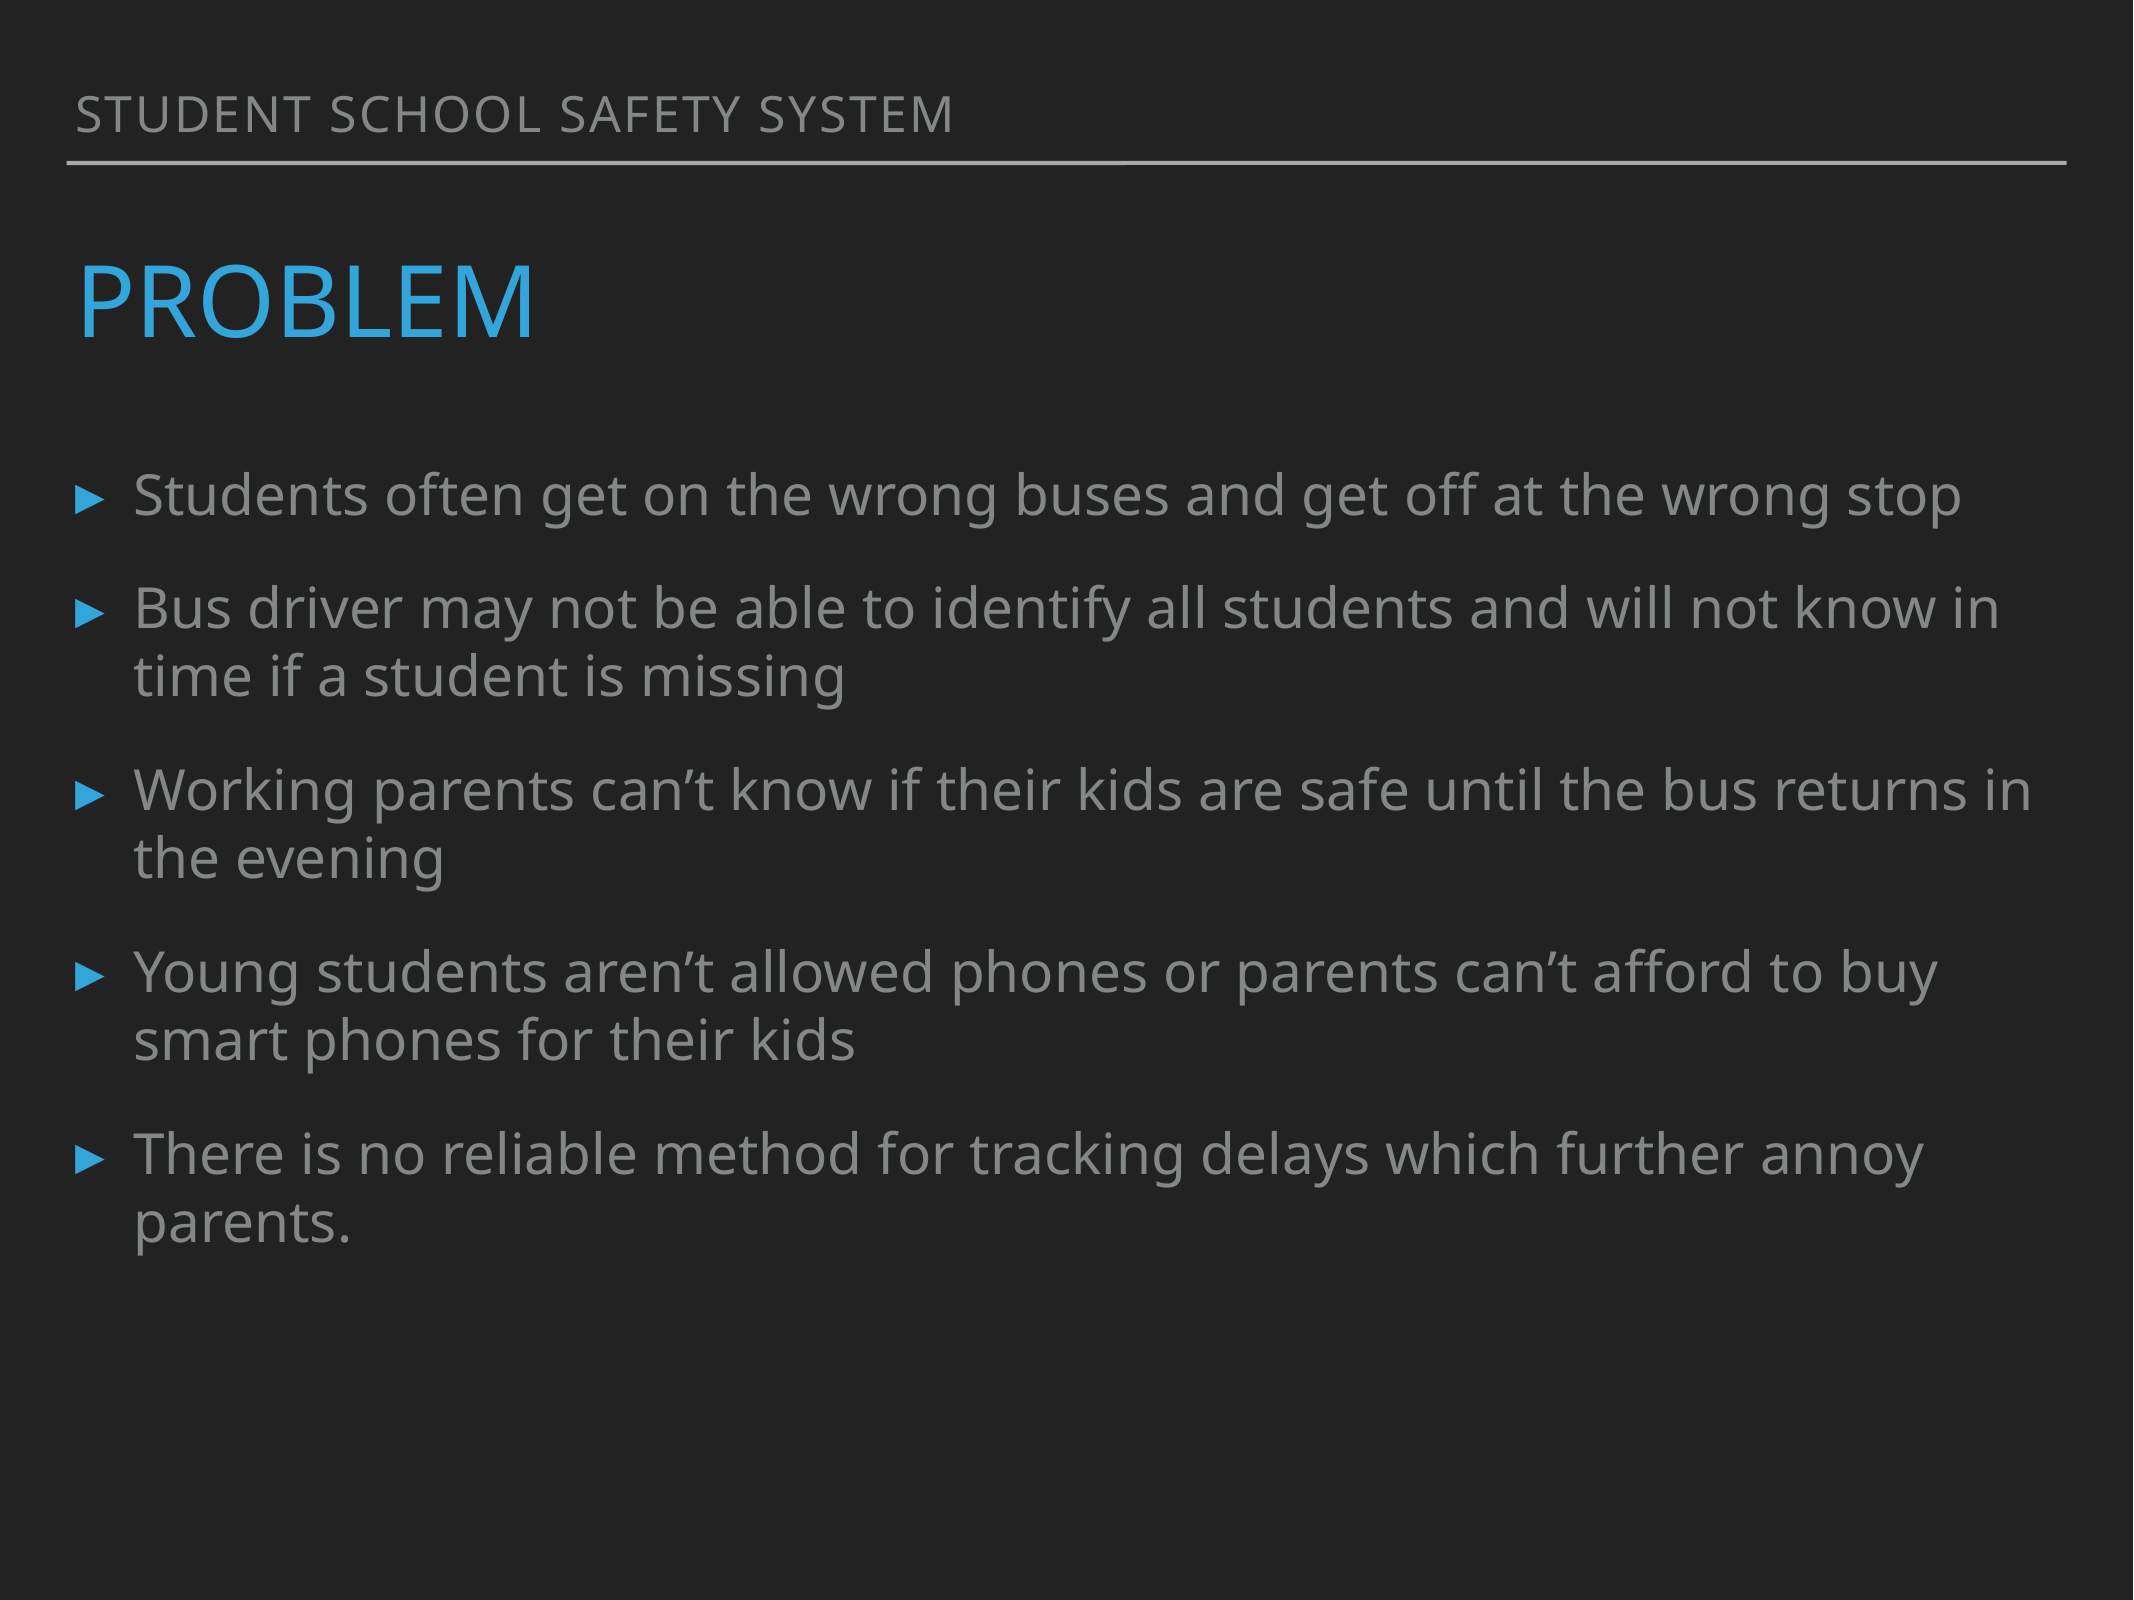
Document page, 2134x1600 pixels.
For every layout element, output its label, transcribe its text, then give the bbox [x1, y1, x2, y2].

list STUDENT SCHOOL SAFETY system [66, 82, 1901, 151]
list Students often get on the wrong buses and get off at the wrong stop Bus driver may not be able to identify all students and will not know in time if a student is missing Working parents can’t know if their kids are safe until the bus returns in the evening Young students aren’t allowed phones or parents can’t afford to buy smart phones for their kids There is no reliable method for tracking delays which further annoy parents. [66, 449, 2068, 1453]
title Problem [66, 251, 2068, 372]
